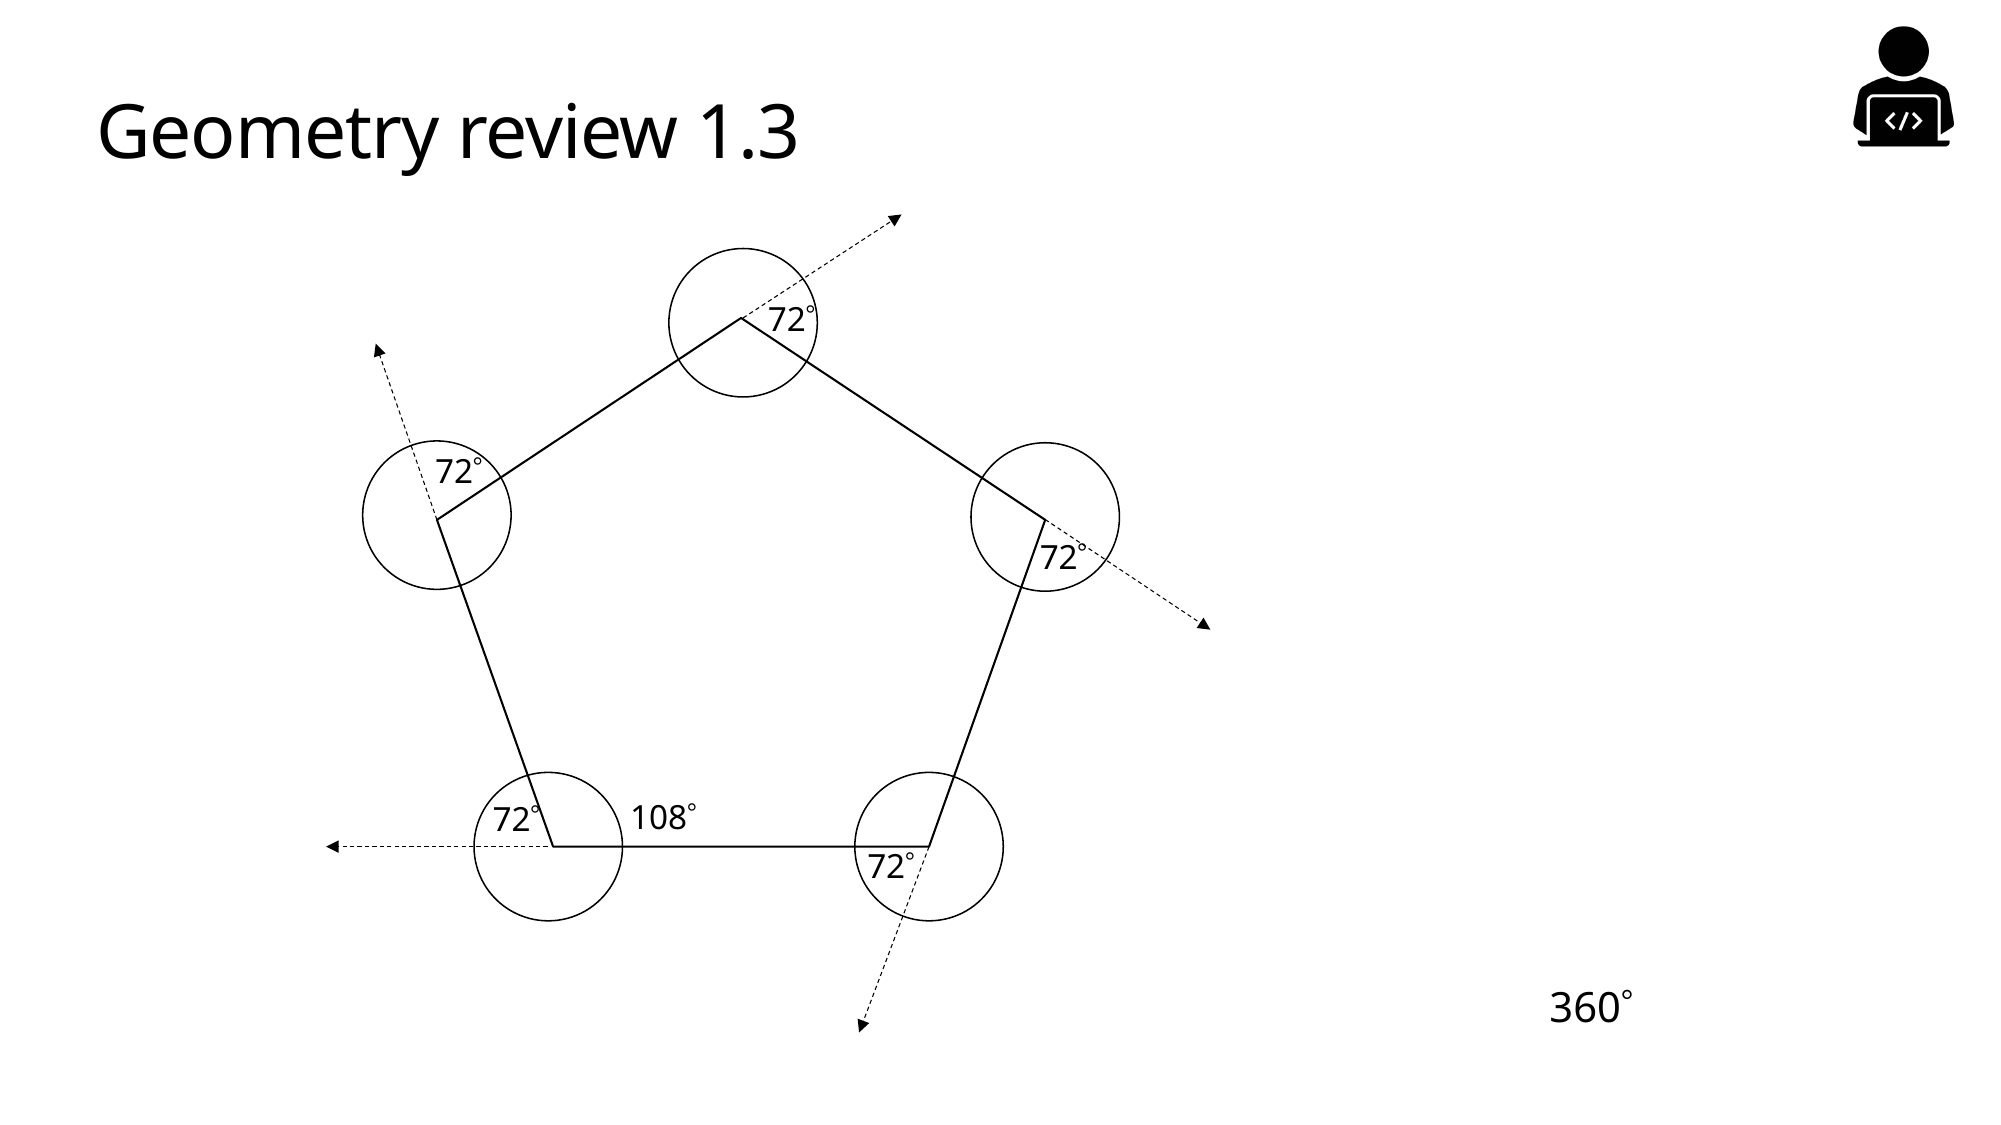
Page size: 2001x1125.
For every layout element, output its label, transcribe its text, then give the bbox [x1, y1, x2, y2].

picture [1828, 3, 1979, 155]
title Geometry review 1.3 [96, 83, 1904, 175]
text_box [325, 214, 1211, 1033]
